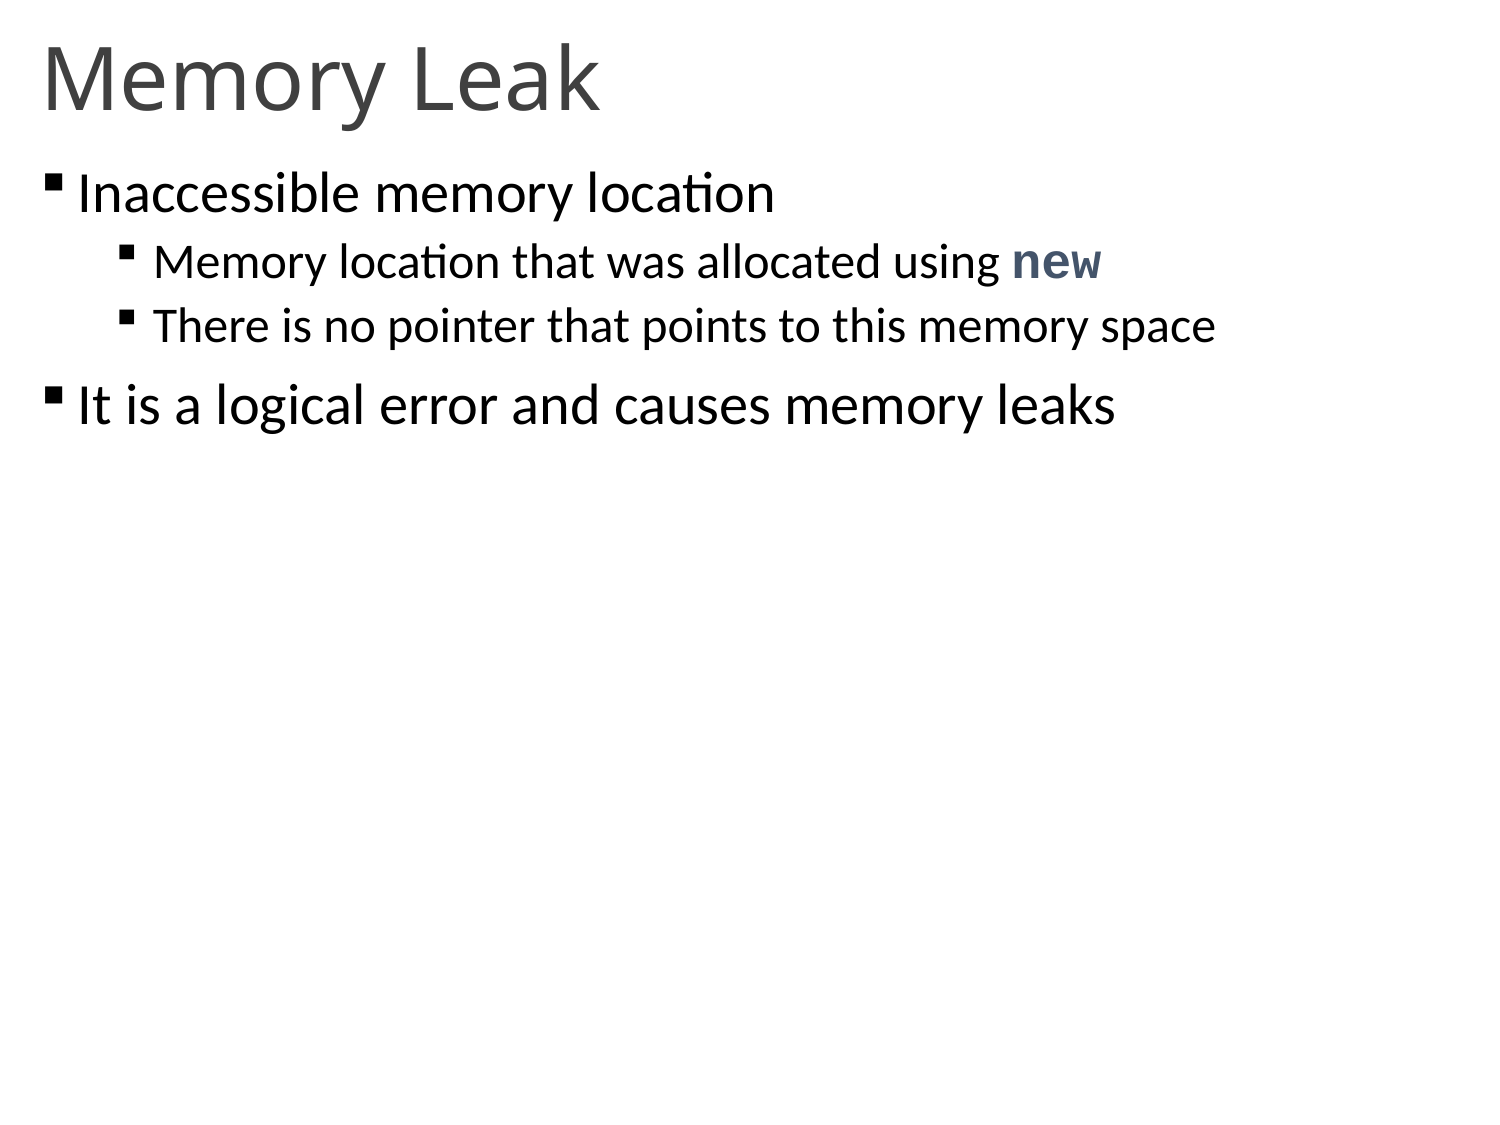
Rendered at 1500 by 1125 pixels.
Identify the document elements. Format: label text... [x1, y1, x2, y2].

title Memory Leak [25, 26, 1469, 138]
list Inaccessible memory location Memory location that was allocated using new There is no pointer that points to this memory space It is a logical error and causes memory leaks [25, 154, 1469, 1014]
